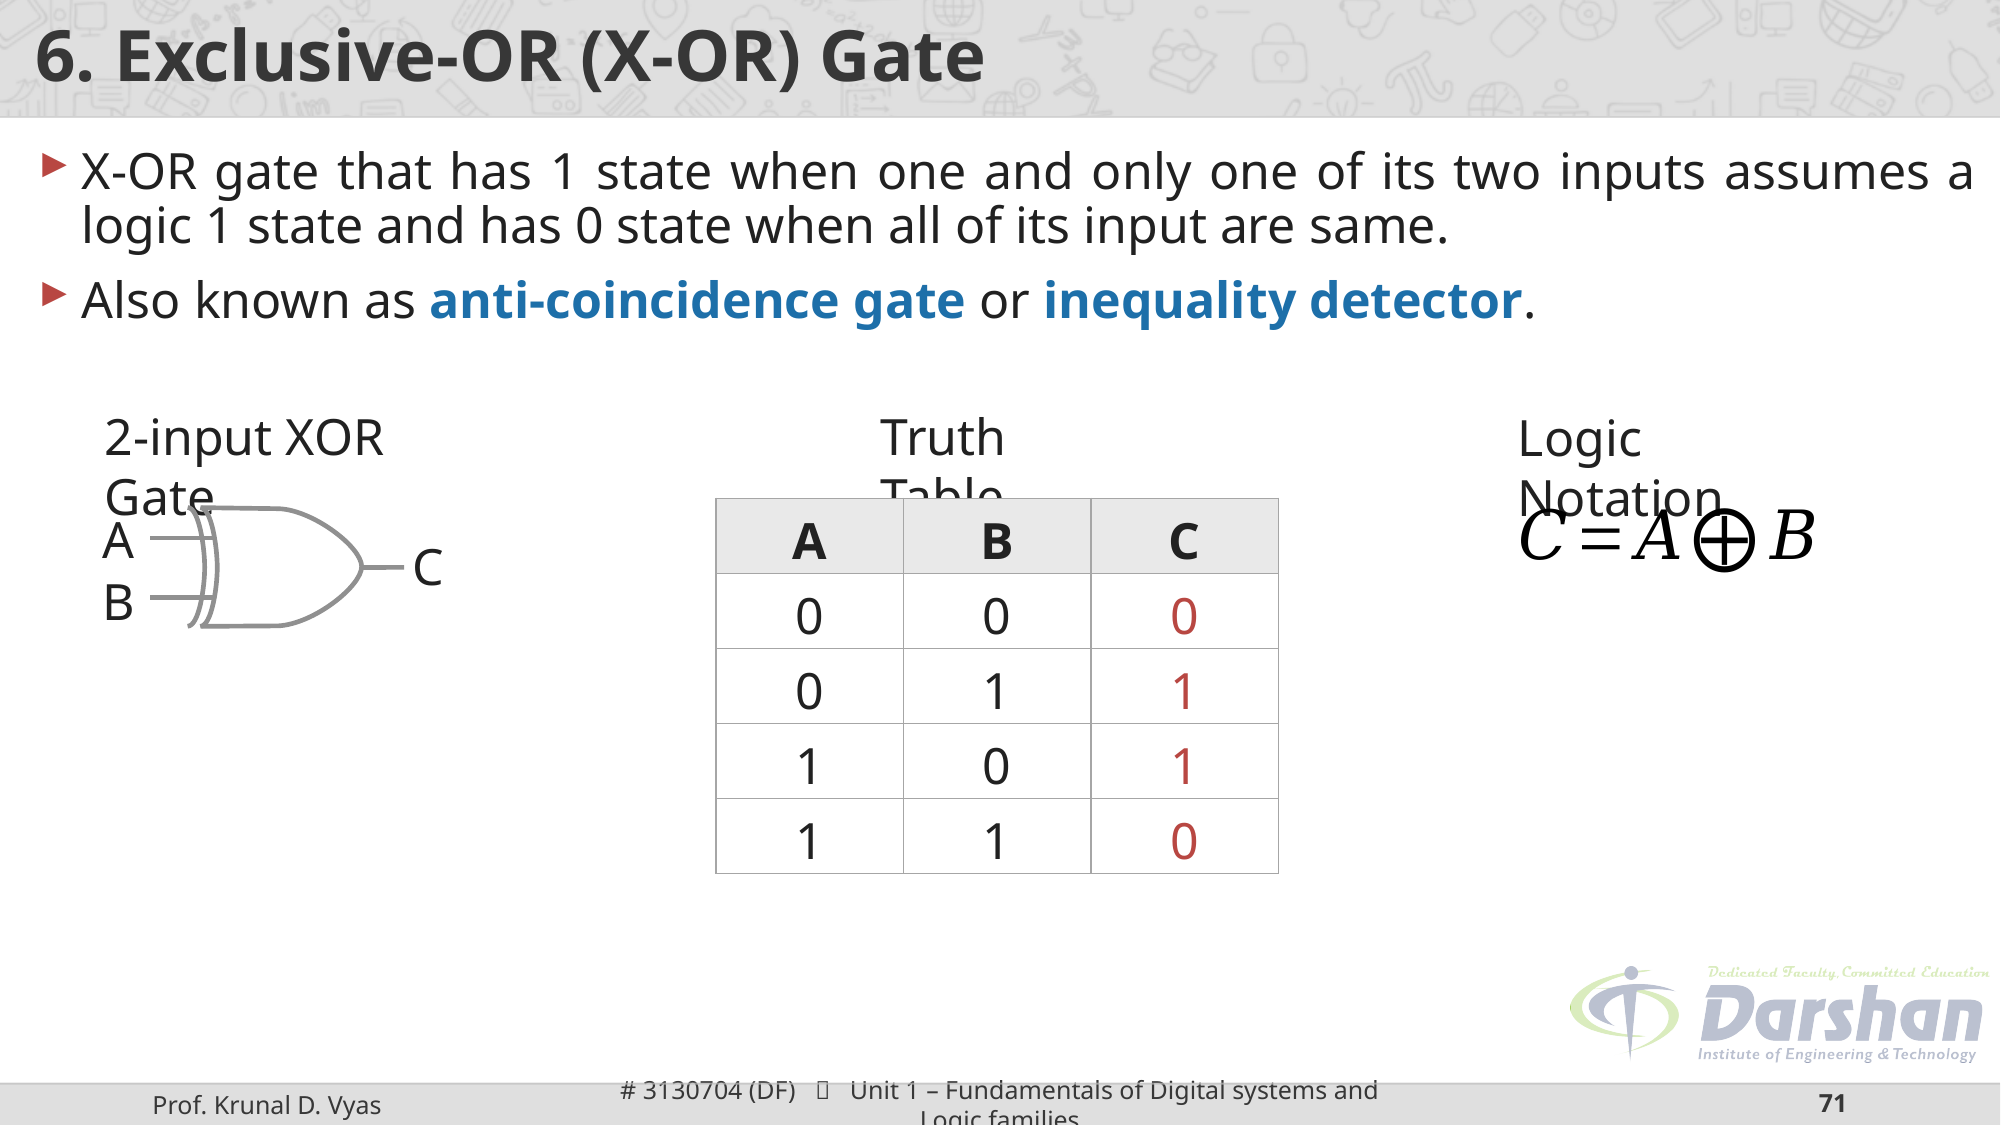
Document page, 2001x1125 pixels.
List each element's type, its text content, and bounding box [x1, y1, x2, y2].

text_box C [404, 533, 477, 603]
list X-OR gate that has 1 state when one and only one of its two inputs assumes a logic 1 state and has 0 state when all of its input are same. Also known as anti-coincidence gate or inequality detector. [23, 139, 1993, 373]
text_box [1570, 966, 1990, 1063]
table_cell 1 [904, 649, 1090, 723]
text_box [150, 507, 404, 627]
table_cell 1 [1092, 649, 1278, 723]
text_box B [87, 563, 169, 638]
text_box 2-input XOR Gate [90, 397, 477, 533]
table_header A [717, 499, 903, 573]
table_cell 0 [1092, 574, 1278, 648]
table_cell 0 [904, 574, 1090, 648]
text_box Truth Table [866, 397, 1132, 498]
text_box Logic Notation [1503, 398, 1833, 534]
table_cell 0 [717, 574, 903, 648]
table_cell 1 [717, 799, 903, 873]
table_header B [904, 499, 1090, 573]
table_cell 0 [717, 649, 903, 723]
table_cell 1 [1092, 724, 1278, 798]
text_box A [87, 501, 150, 563]
table_header C [1092, 499, 1278, 573]
table_cell 0 [904, 724, 1090, 798]
title 6. Exclusive-OR (X-OR) Gate [0, 0, 2000, 117]
table_cell 1 [904, 799, 1090, 873]
table_cell 1 [717, 724, 903, 798]
table_cell 0 [1092, 799, 1278, 873]
